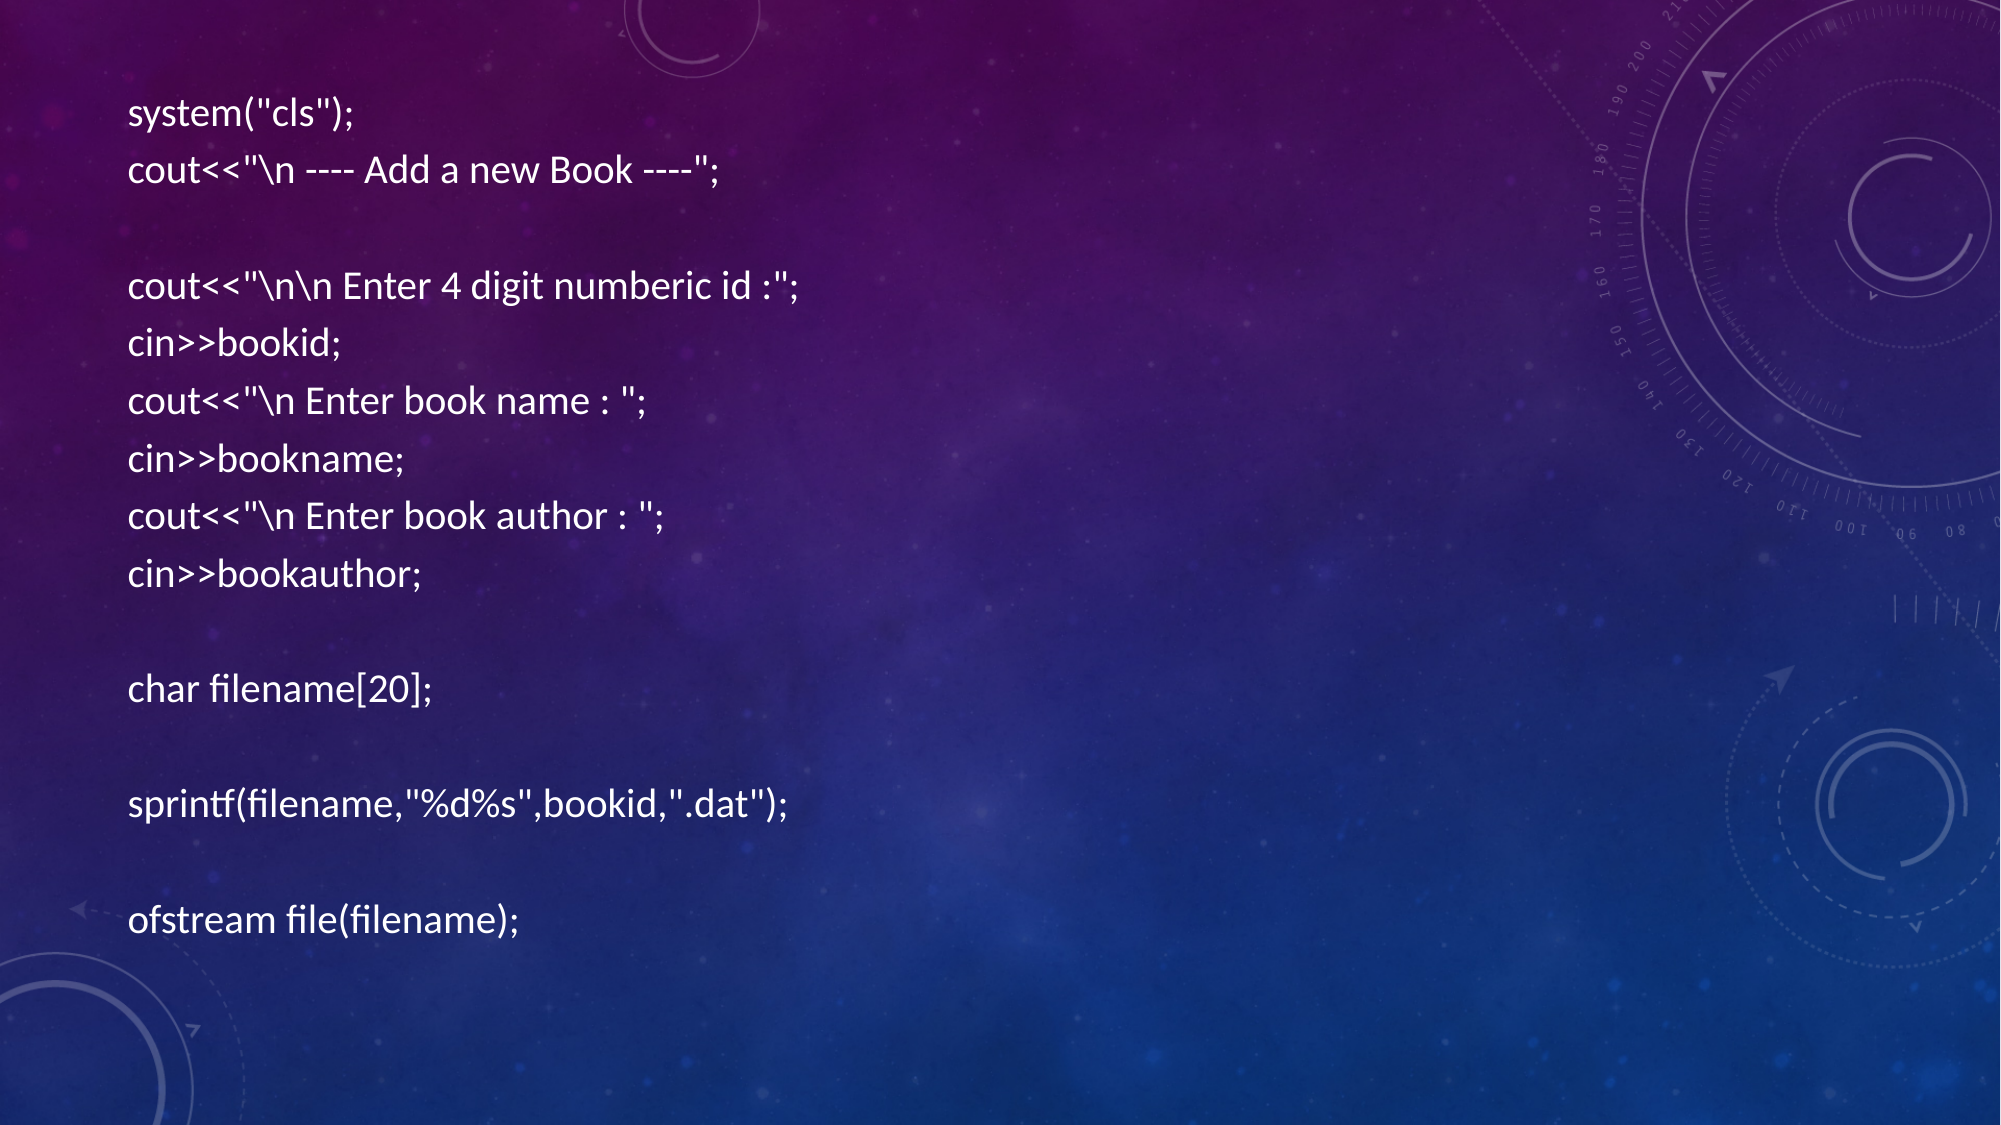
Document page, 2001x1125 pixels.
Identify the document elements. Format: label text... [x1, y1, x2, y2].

picture [0, 0, 2001, 1125]
list system("cls"); cout<<"\n ---- Add a new Book ----"; cout<<"\n\n Enter 4 digit numberic id :"; cin>>bookid; cout<<"\n Enter book name : "; cin>>bookname; cout<<"\n Enter book author : "; cin>>bookauthor; char filename[20]; sprintf(filename,"%d%s",bookid,".dat"); ofstream file(filename); [112, 76, 1775, 950]
